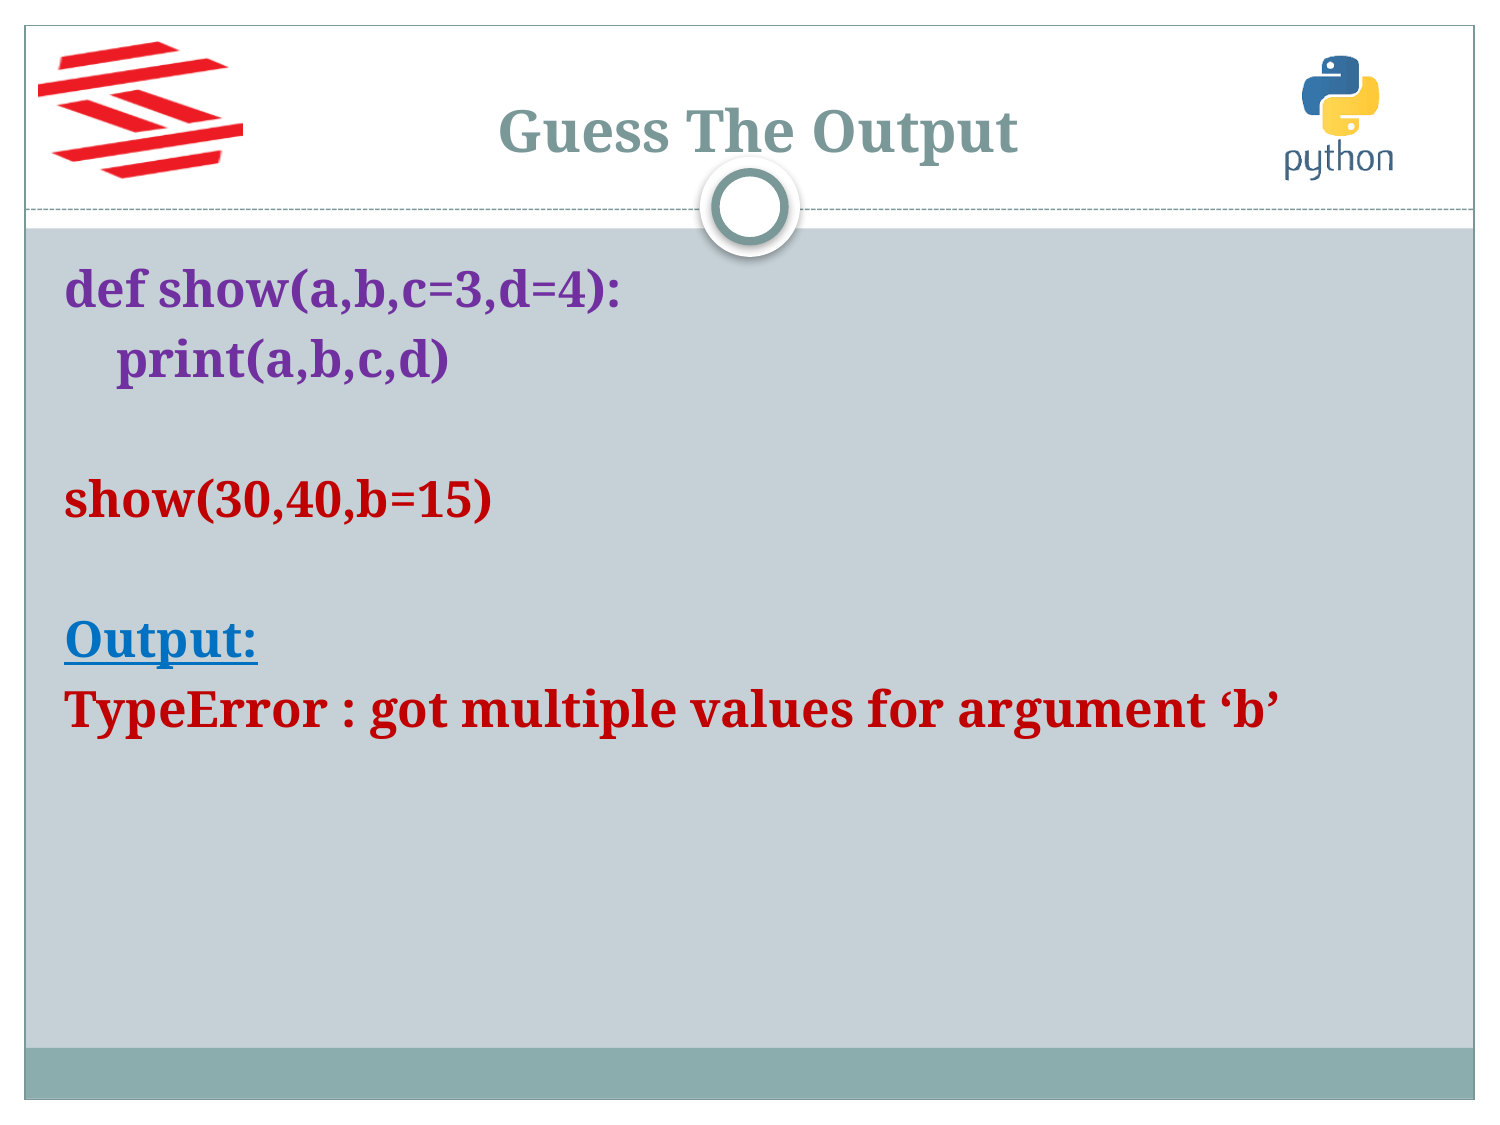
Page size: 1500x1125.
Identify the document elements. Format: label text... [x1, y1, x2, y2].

title Guess The Output [248, 46, 1459, 172]
list def show(a,b,c=3,d=4): print(a,b,c,d) show(30,40,b=15) Output: TypeError : got multiple values for argument ‘b’ [49, 250, 1445, 1047]
picture [1206, 53, 1471, 186]
picture [37, 40, 243, 185]
